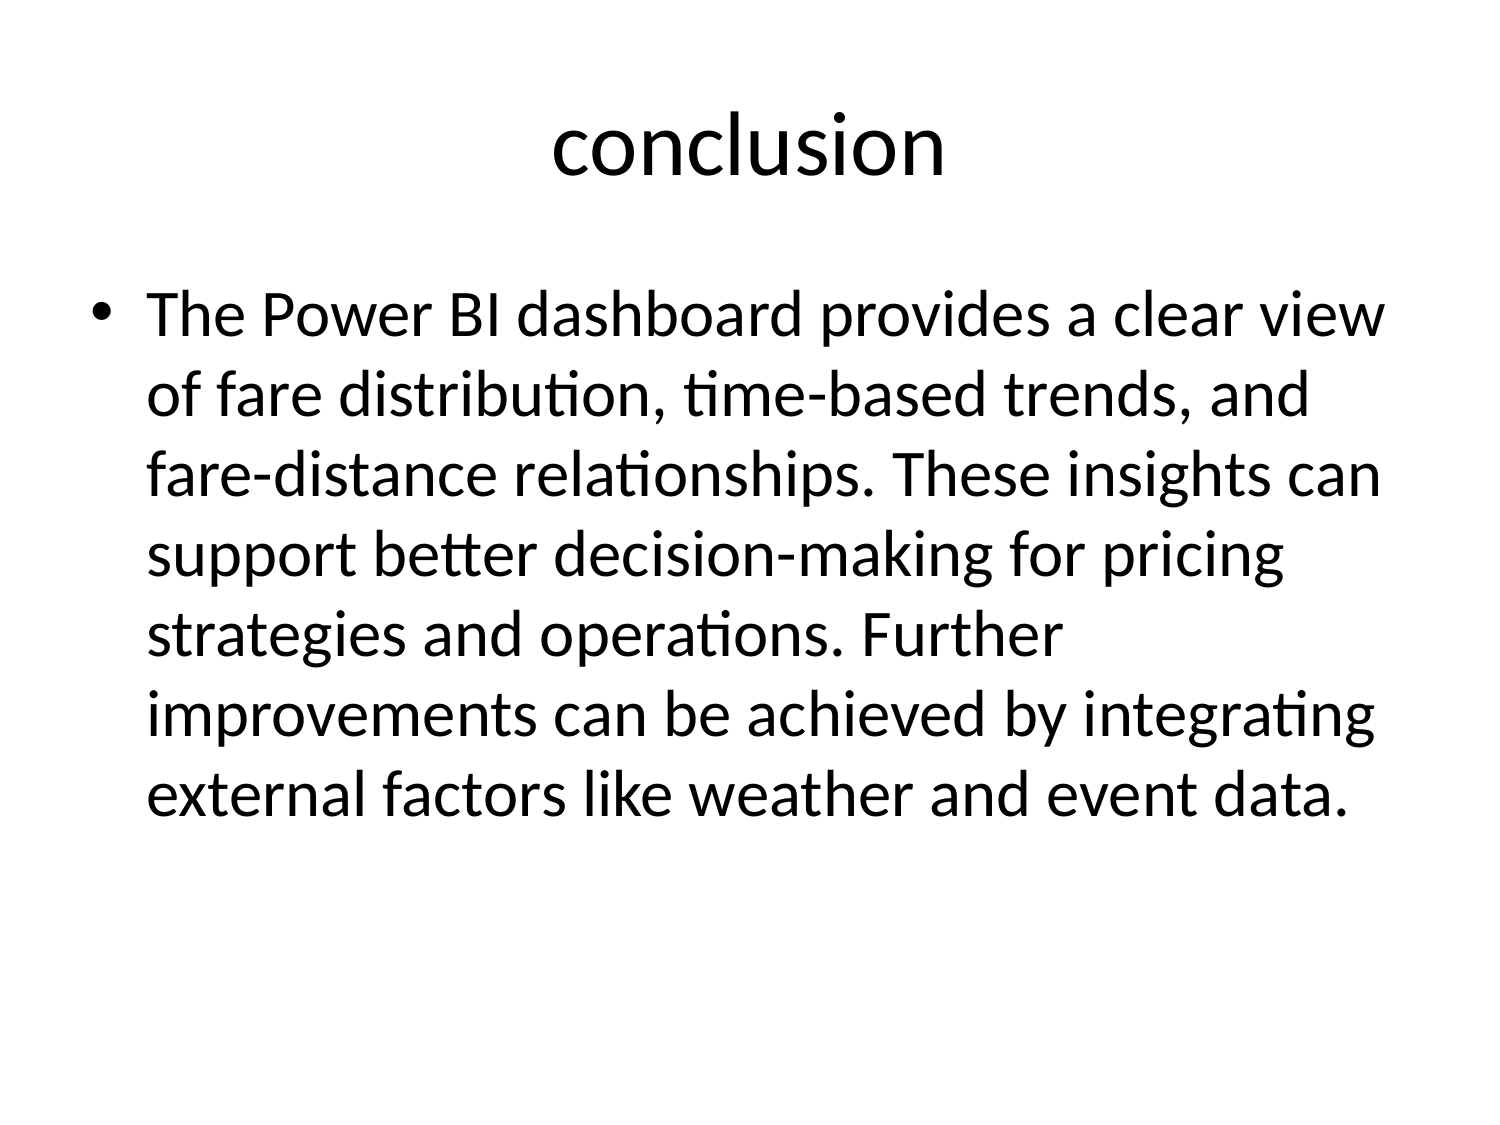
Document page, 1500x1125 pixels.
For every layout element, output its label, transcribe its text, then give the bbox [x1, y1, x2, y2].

list The Power BI dashboard provides a clear view of fare distribution, time-based trends, and fare-distance relationships. These insights can support better decision-making for pricing strategies and operations. Further improvements can be achieved by integrating external factors like weather and event data. [75, 262, 1425, 1005]
title conclusion [75, 45, 1425, 233]
